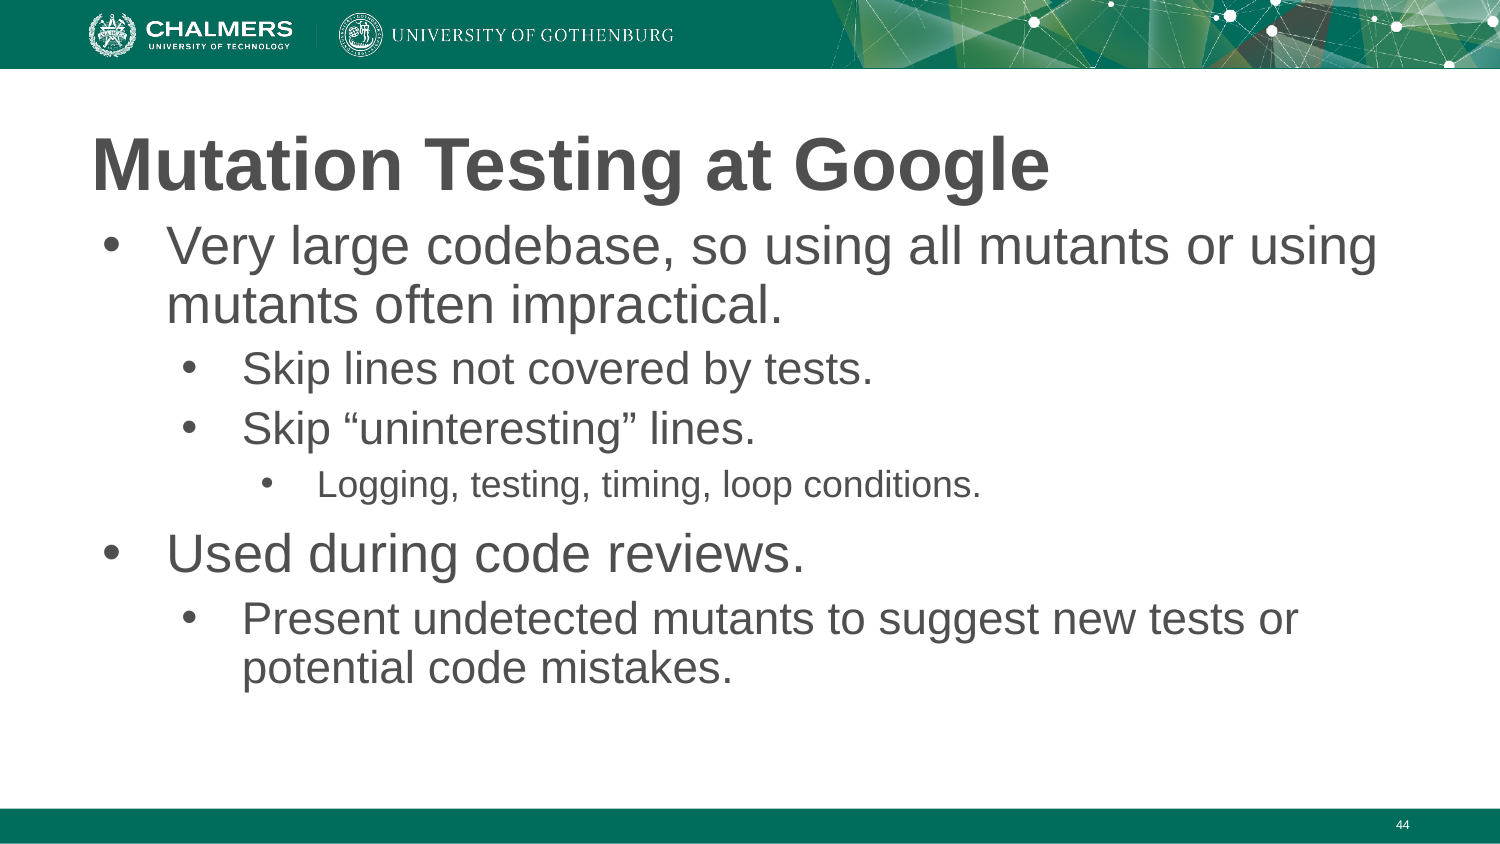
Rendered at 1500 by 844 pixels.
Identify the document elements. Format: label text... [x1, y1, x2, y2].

list Very large codebase, so using all mutants or using mutants often impractical. Skip lines not covered by tests. Skip “uninteresting” lines. Logging, testing, timing, loop conditions. Used during code reviews. Present undetected mutants to suggest new tests or potential code mistakes. [76, 210, 1425, 782]
picture [64, 0, 696, 85]
slide_number ‹#› [1074, 809, 1425, 844]
picture [759, 0, 1500, 68]
title Mutation Testing at Google [76, 100, 1425, 210]
